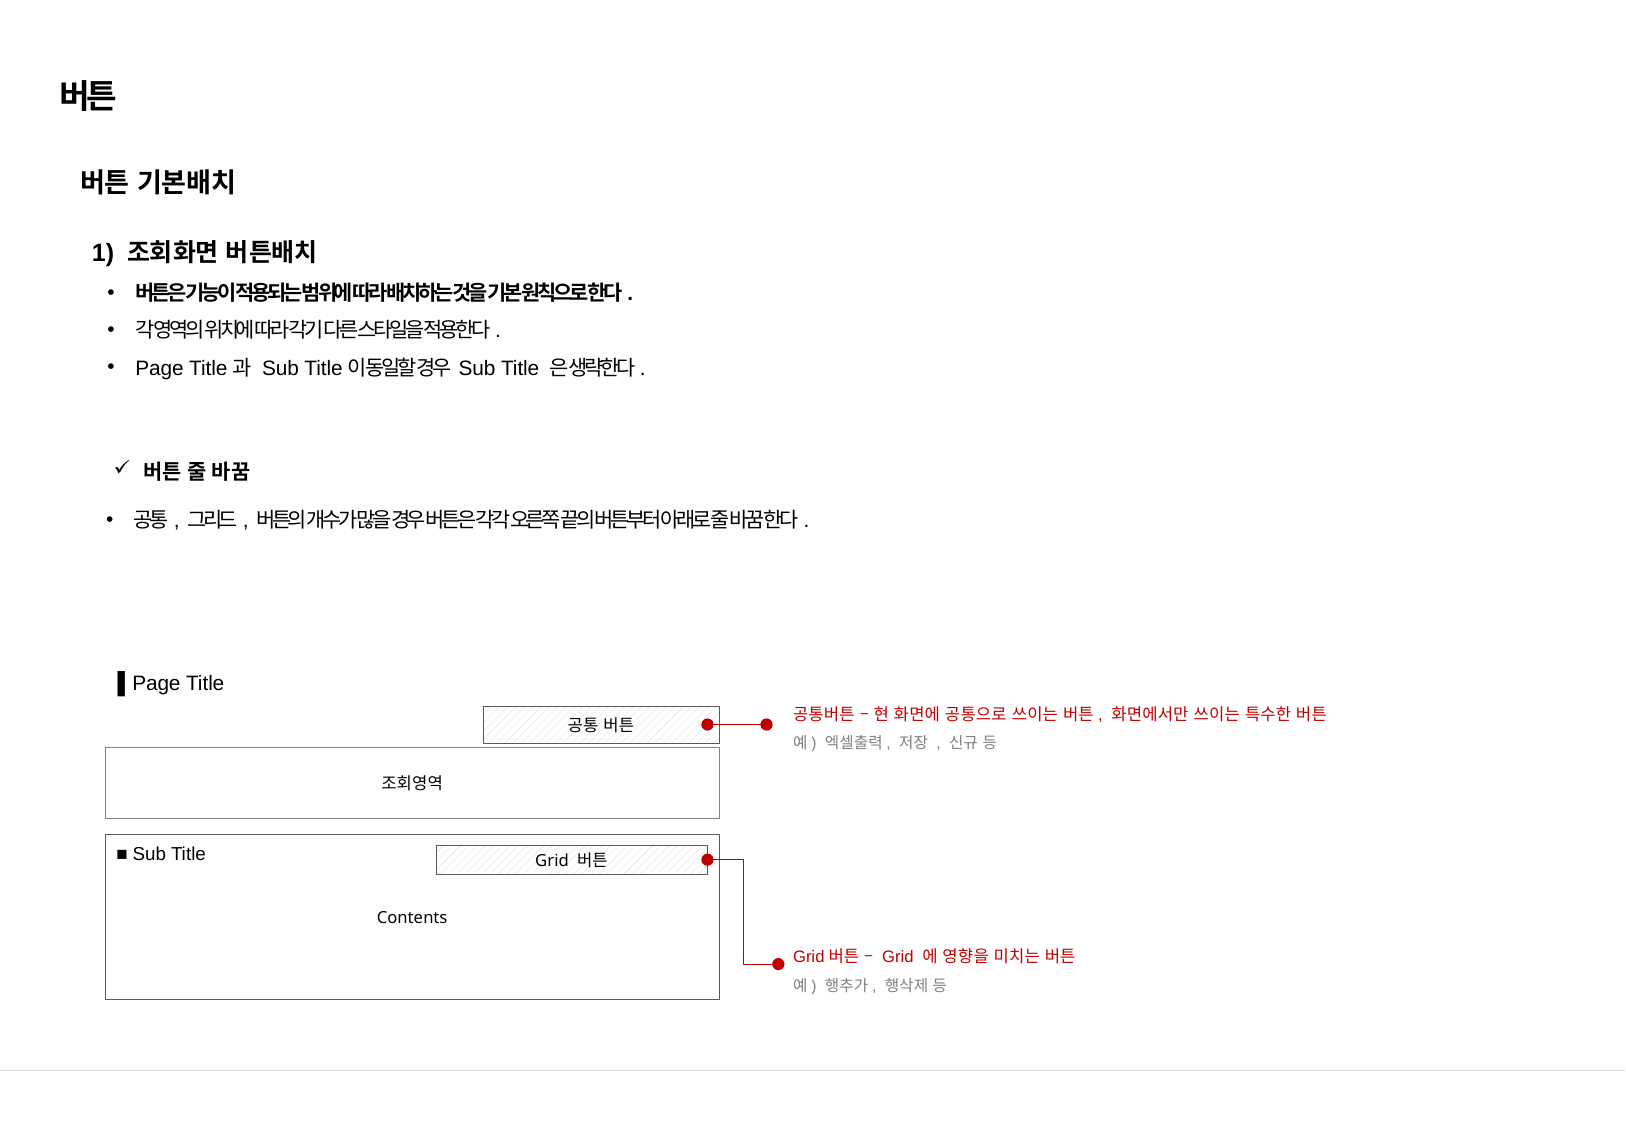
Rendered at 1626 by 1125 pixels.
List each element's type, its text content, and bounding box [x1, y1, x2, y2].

text_box 1) 조회화면 버튼배치 [91, 221, 1568, 267]
text_box 버튼 줄 바꿈 [99, 451, 265, 491]
title 버튼 [44, 67, 1556, 125]
text_box 공통버튼 – 현 화면에 공통으로 쓰이는 버튼, 화면에서만 쓰이는 특수한 버튼 예) 엑셀출력, 저장 , 신규 등 [776, 684, 1454, 735]
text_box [707, 859, 779, 965]
text_box 버튼은 기능이 적용되는 범위에 따라 배치하는 것을 기본 원칙으로 한다. 각 영역의 위치에 따라 각기 다른 스타일을 적용한다. Page Title과 Sub Title이 동일할 경우 Sub Title 은 생략한다. [93, 267, 1547, 380]
text_box Grid버튼 – Grid 에 영향을 미치는 버튼 예) 행추가, 행삭제 등 [776, 927, 1454, 1002]
text_box 버튼 기본배치 [80, 149, 1556, 198]
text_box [92, 662, 720, 1000]
text_box 공통, 그리드, 버튼의 개수가 많을 경우 버튼은 각각 오른쪽 끝의 버튼부터 아래로 줄 바꿈 한다. [91, 493, 1615, 532]
